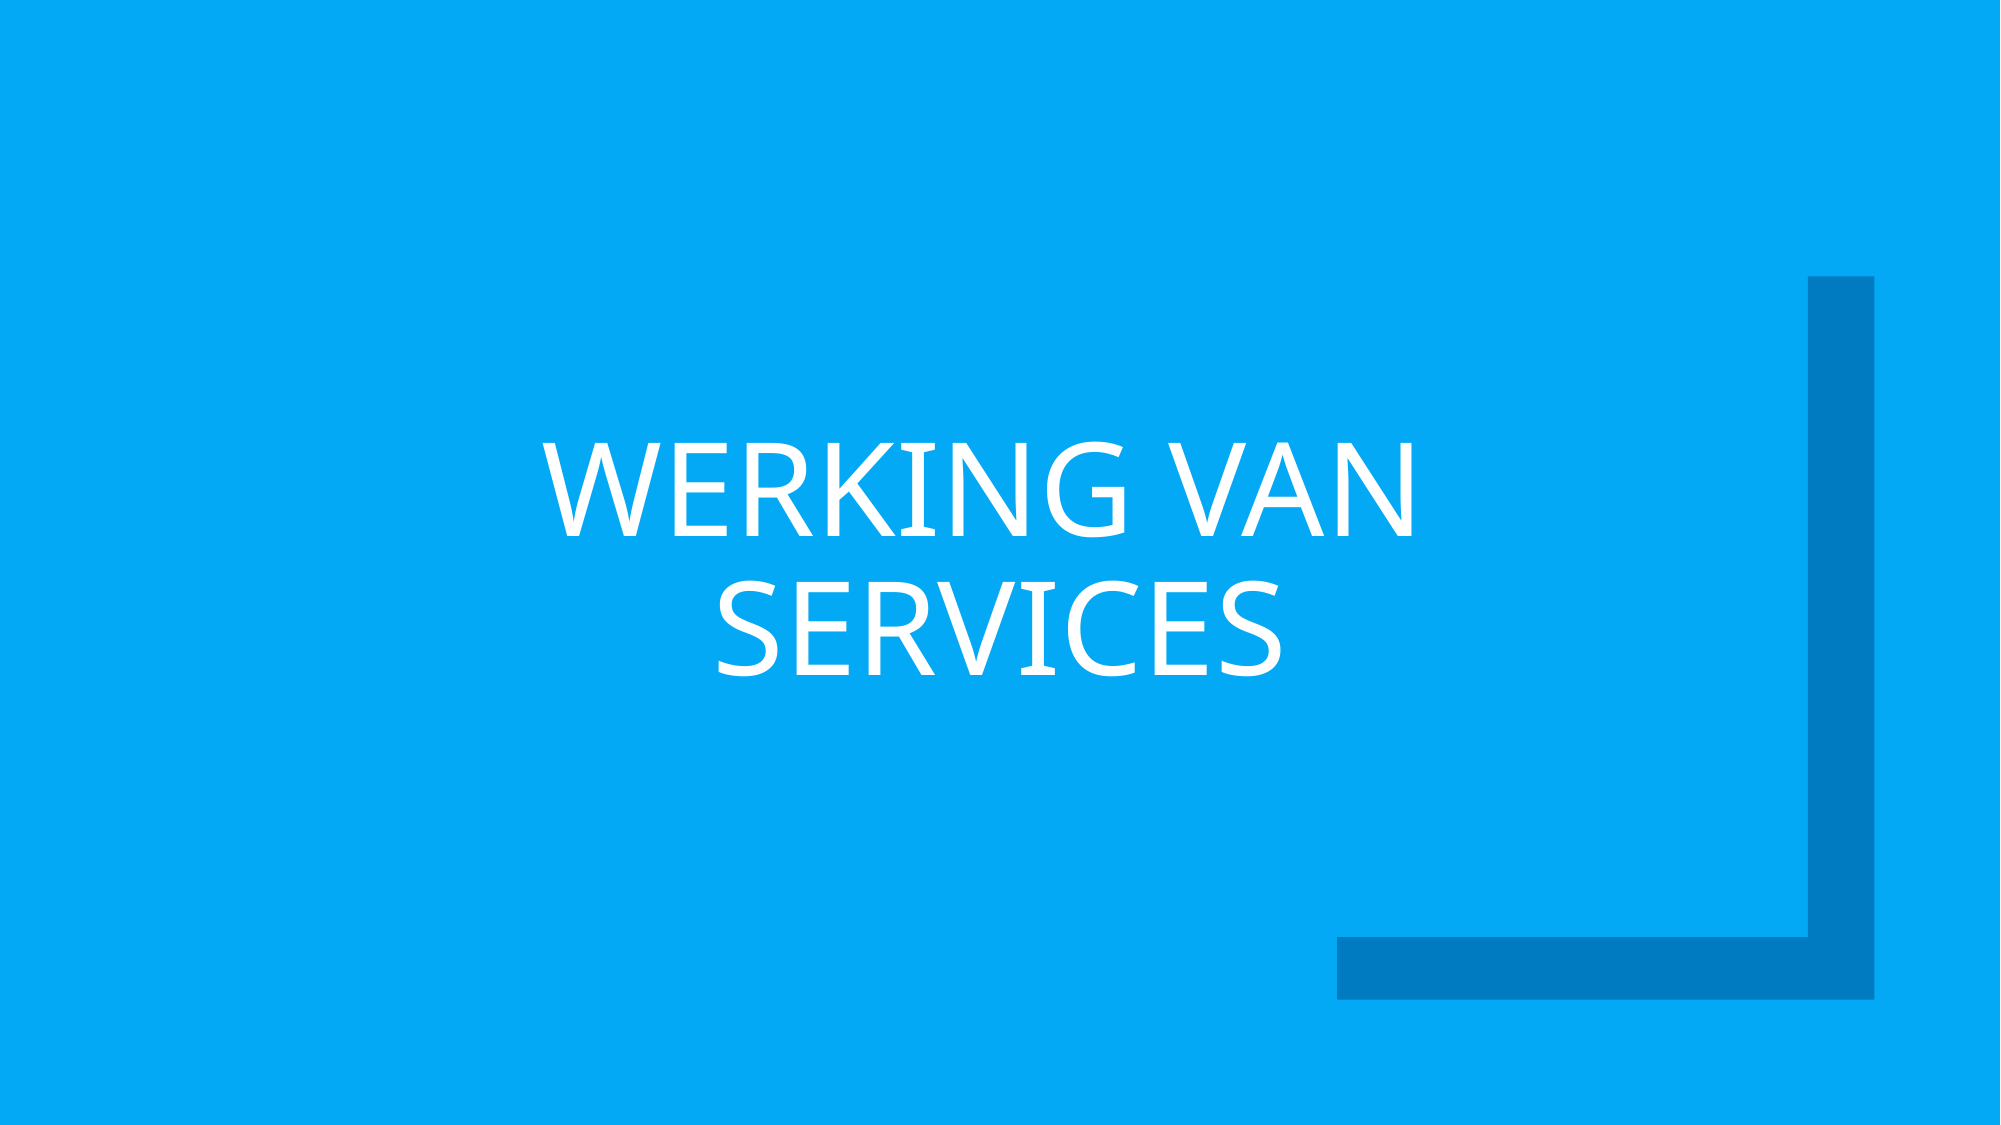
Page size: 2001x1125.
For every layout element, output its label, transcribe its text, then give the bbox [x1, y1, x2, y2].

title Werking van services [261, 414, 1739, 711]
